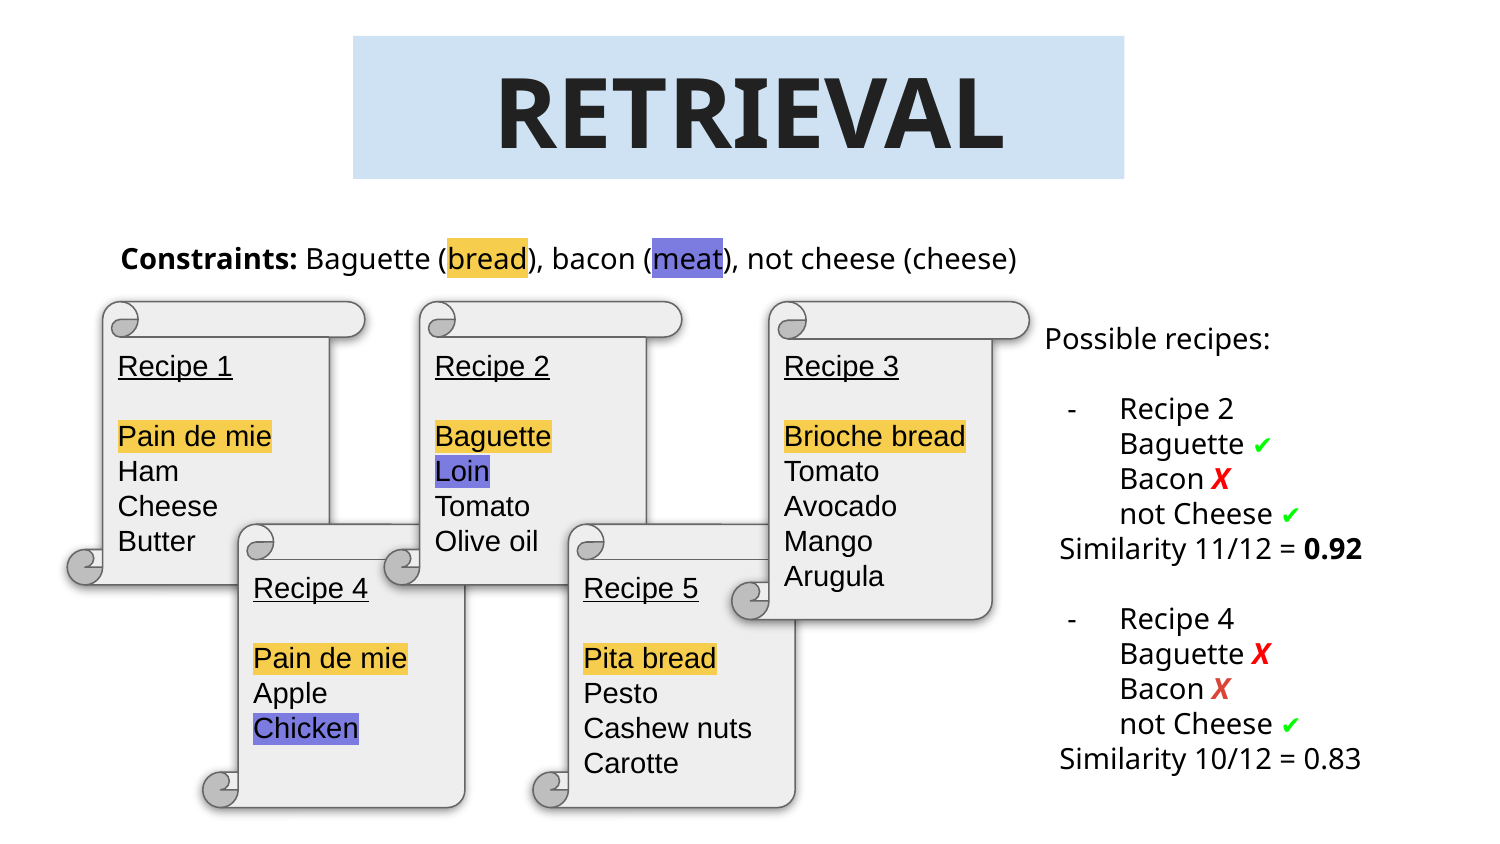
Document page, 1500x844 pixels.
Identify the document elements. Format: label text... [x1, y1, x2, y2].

text_box Recipe 1 Pain de mie Ham Cheese Butter [67, 301, 365, 585]
text_box Constraints: Baguette (bread), bacon (meat), not cheese (cheese) [105, 225, 1382, 326]
text_box Recipe 5 Pita bread Pesto Cashew nuts Carotte [532, 524, 796, 808]
text_box Recipe 2 Baguette Loin Tomato Olive oil [384, 301, 682, 585]
text_box Recipe 4 Pain de mie Apple Chicken [202, 524, 465, 808]
text_box Possible recipes: Recipe 2 Baguette ✔ Bacon X not Cheese ✔ Similarity 11/12 = 0.92 Recipe 4 Baguette X Bacon X not Cheese ✔ Similarity 10/12 = 0.83 [1029, 305, 1500, 791]
title RETRIEVAL [51, 35, 1449, 168]
text_box [353, 168, 1125, 179]
text_box Recipe 3 Brioche bread Tomato Avocado Mango Arugula [731, 301, 1029, 620]
